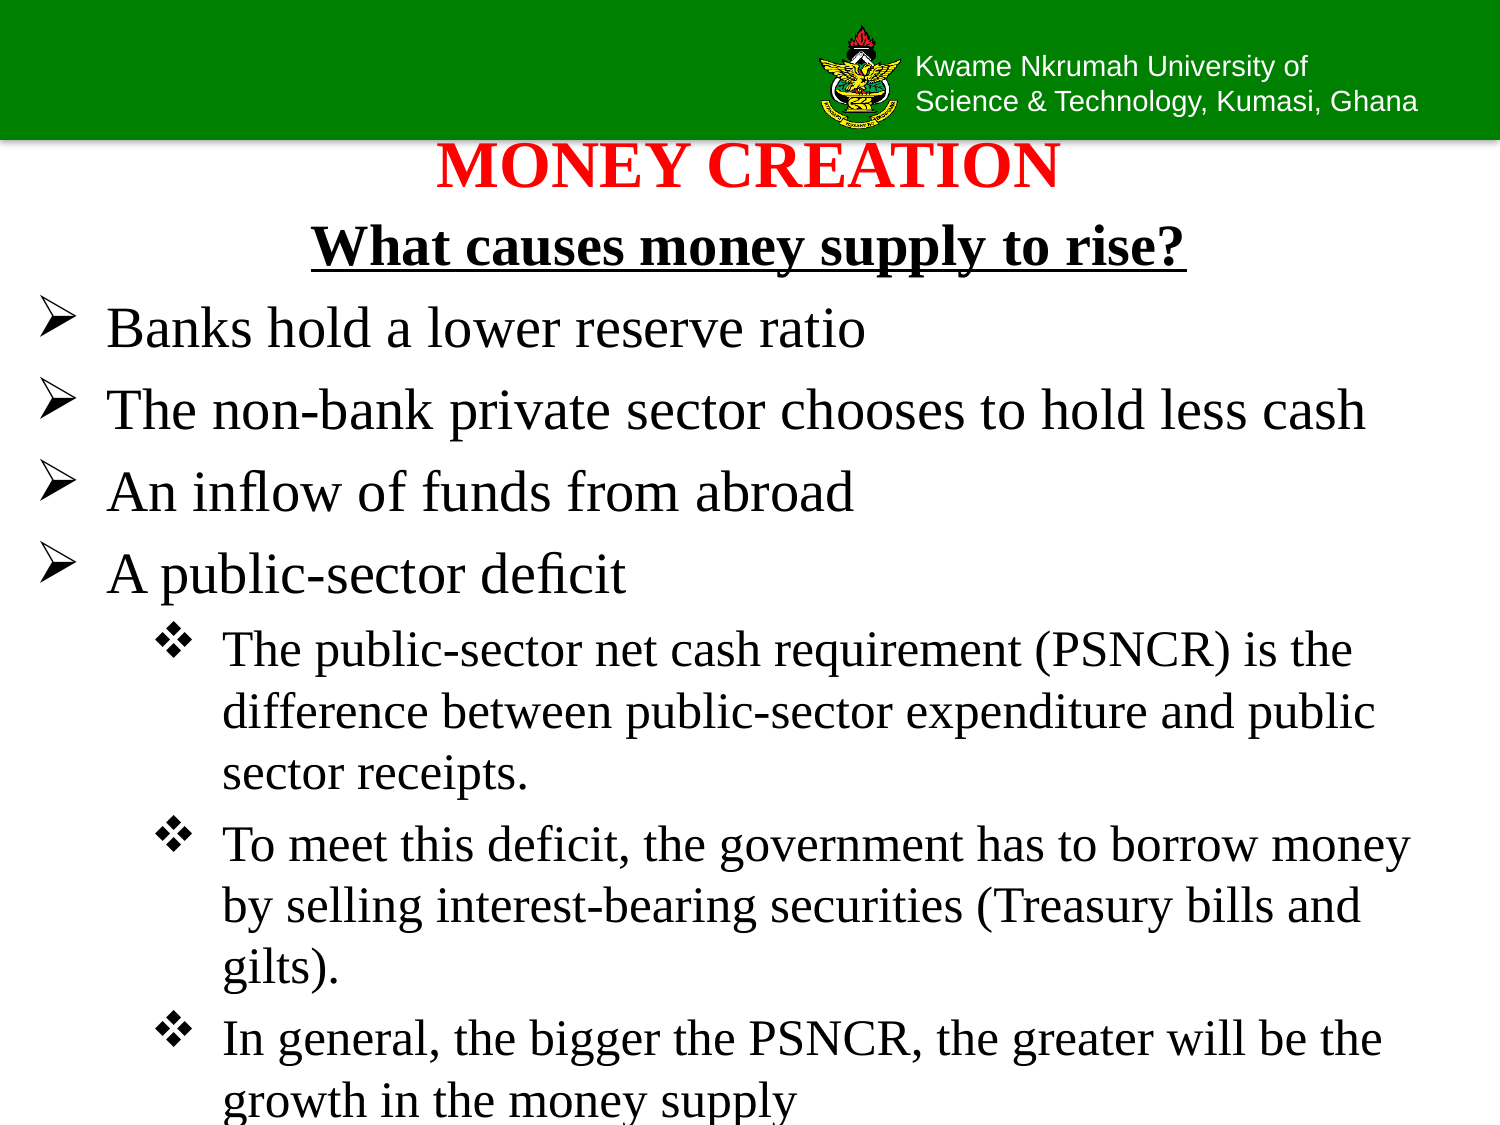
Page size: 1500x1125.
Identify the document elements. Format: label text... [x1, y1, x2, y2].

subtitle What causes money supply to rise? Banks hold a lower reserve ratio The non-bank private sector chooses to hold less cash An inﬂow of funds from abroad A public-sector deﬁcit The public-sector net cash requirement (PSNCR) is the difference between public-sector expenditure and public sector receipts. To meet this deficit, the government has to borrow money by selling interest-bearing securities (Treasury bills and gilts). In general, the bigger the PSNCR, the greater will be the growth in the money supply [19, 198, 1479, 1125]
picture [819, 25, 901, 113]
title MONEY CREATION [74, 113, 1425, 198]
